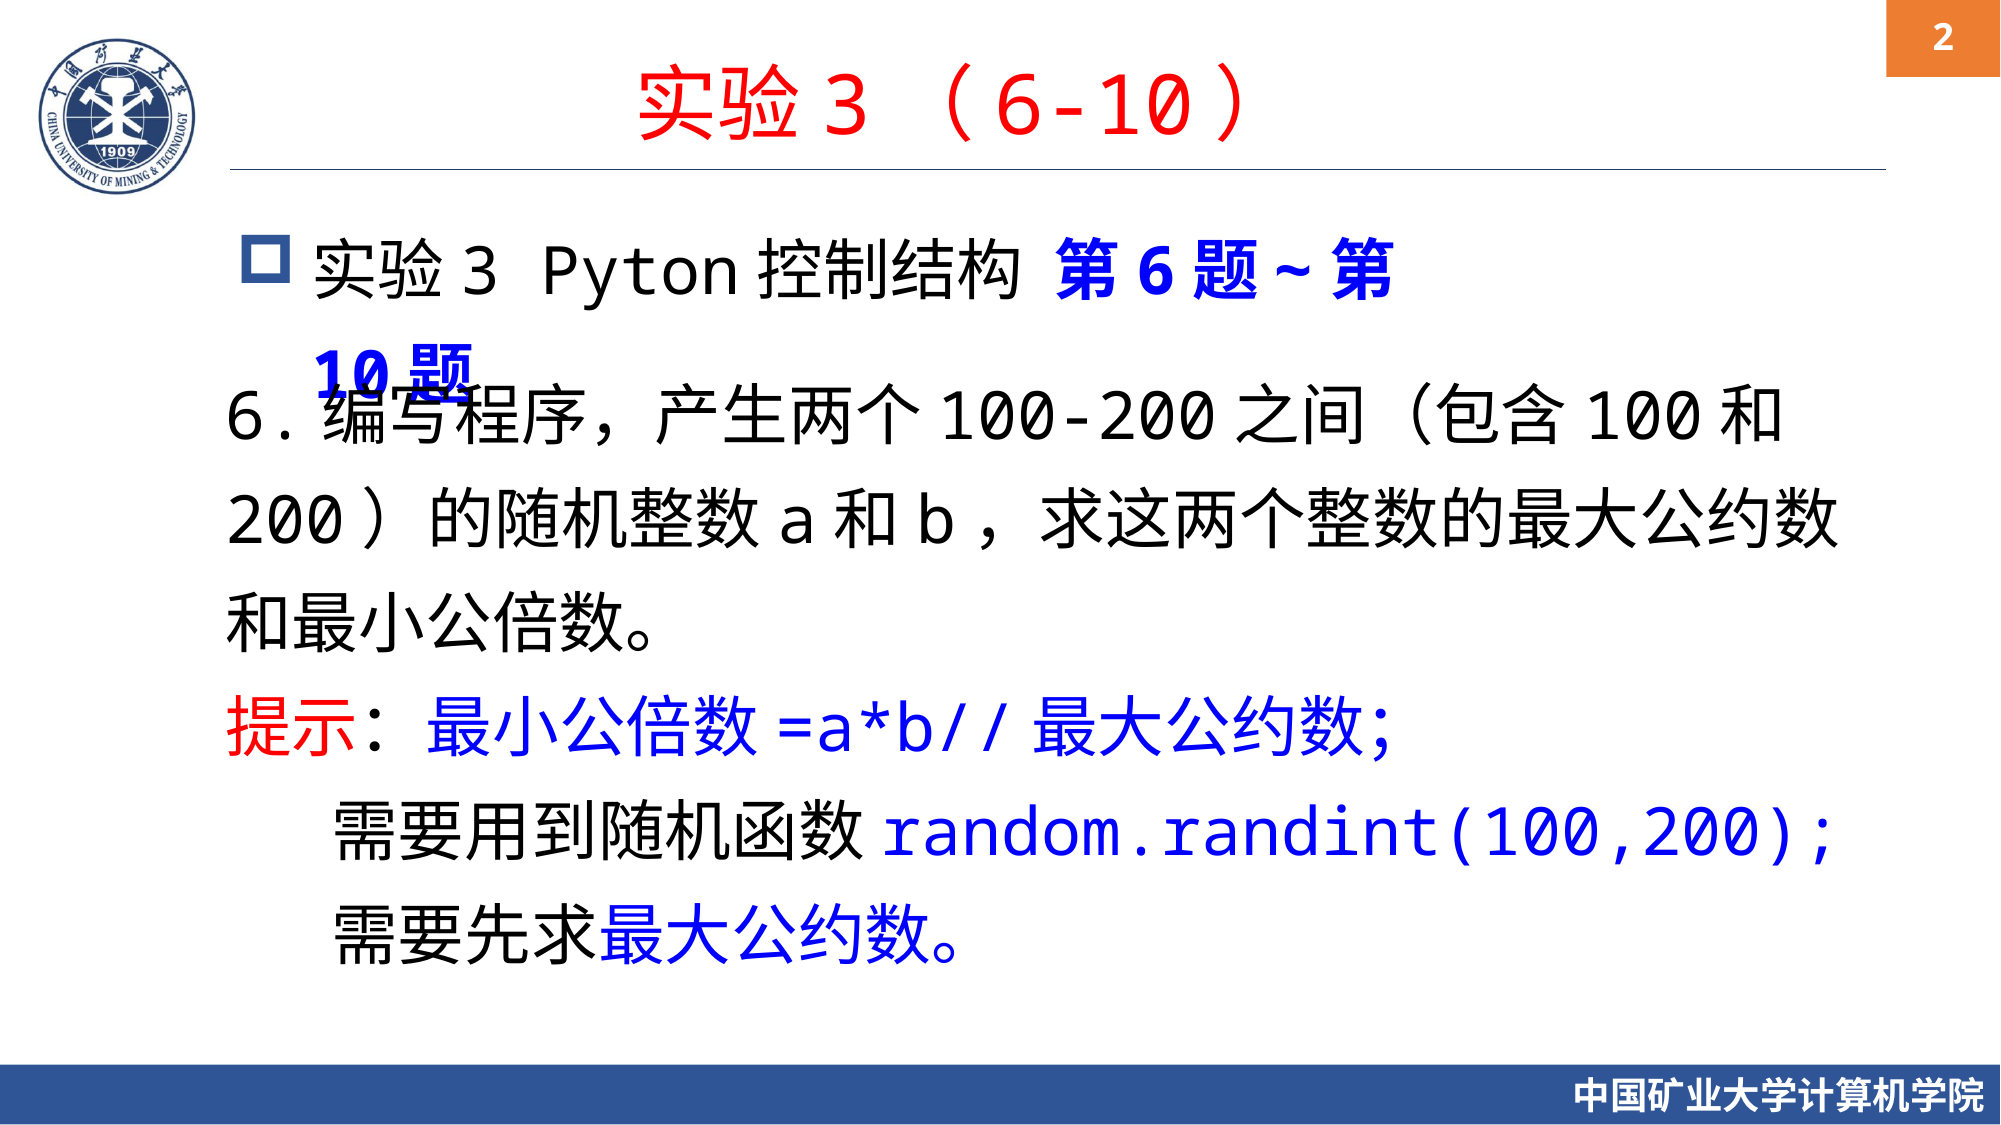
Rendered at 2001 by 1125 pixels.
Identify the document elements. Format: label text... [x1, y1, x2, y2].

text_box 实验3（6-10） [454, 43, 1478, 159]
picture [35, 37, 198, 196]
text_box 6.编写程序，产生两个100-200之间（包含100和200）的随机整数a和b，求这两个整数的最大公约数和最小公倍数。 提示：最小公倍数=a*b//最大公约数； 需要用到随机函数random.randint(100,200); 需要先求最大公约数。 [210, 341, 1868, 980]
text_box 实验3 Pyton控制结构 第6题~第10题 [221, 196, 1492, 341]
